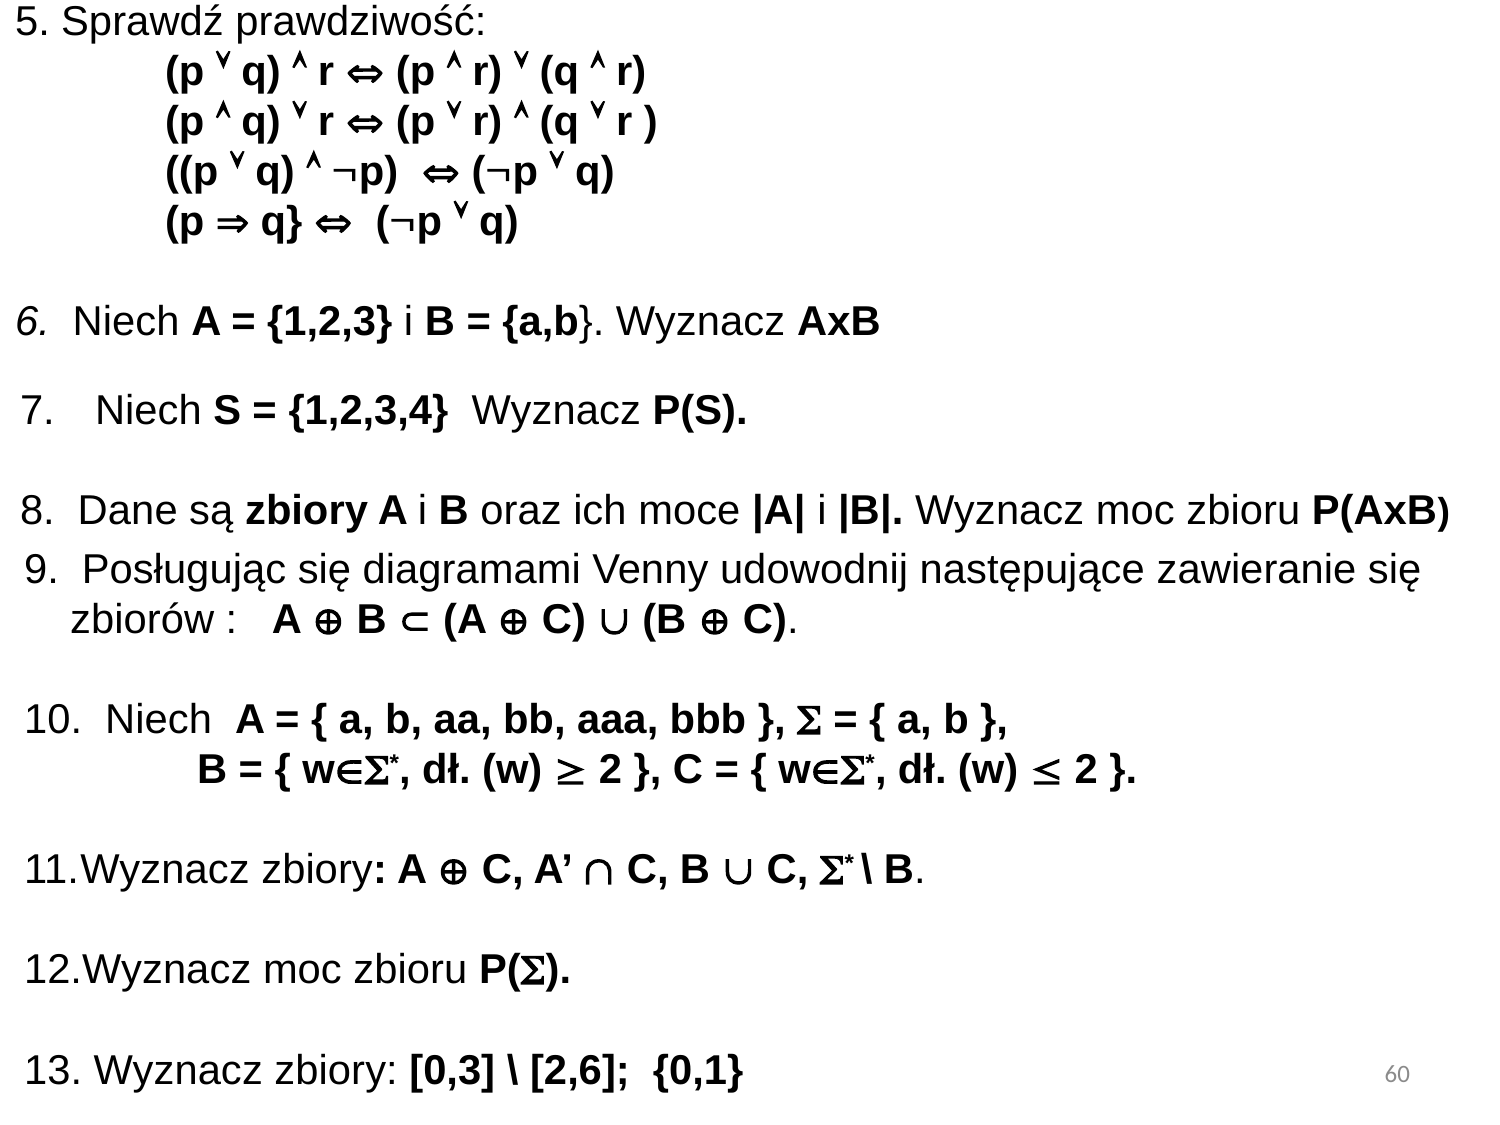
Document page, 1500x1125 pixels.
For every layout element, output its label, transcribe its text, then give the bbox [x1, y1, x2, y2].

text_box 5. Sprawdź prawdziwość: (p  q)  r  (p  r)  (q  r) (p  q)  r  (p  r)  (q  r ) ((p  q)  p)  (p  q) (p  q}  (p  q) 6. Niech A = {1,2,3} i B = {a,b}. Wyznacz AxB [0, 0, 1500, 352]
text_box Niech S = {1,2,3,4} Wyznacz P(S). 8. Dane są zbiory A i B oraz ich moce |A| i |B|. Wyznacz moc zbioru P(AxB) [4, 375, 1500, 541]
text_box 9. Posługując się diagramami Venny udowodnij następujące zawieranie się zbiorów : A  B  (A  C)  (B  C). 10. Niech A = { a, b, aa, bb, aaa, bbb },  = { a, b }, B = { w*, dł. (w)  2 }, C = { w*, dł. (w)  2 }. Wyznacz zbiory: A  C, A’  C, B  C, * \ B. Wyznacz moc zbioru P(). 13. Wyznacz zbiory: [0,3] \ [2,6]; {0,1} [9, 541, 1500, 1100]
